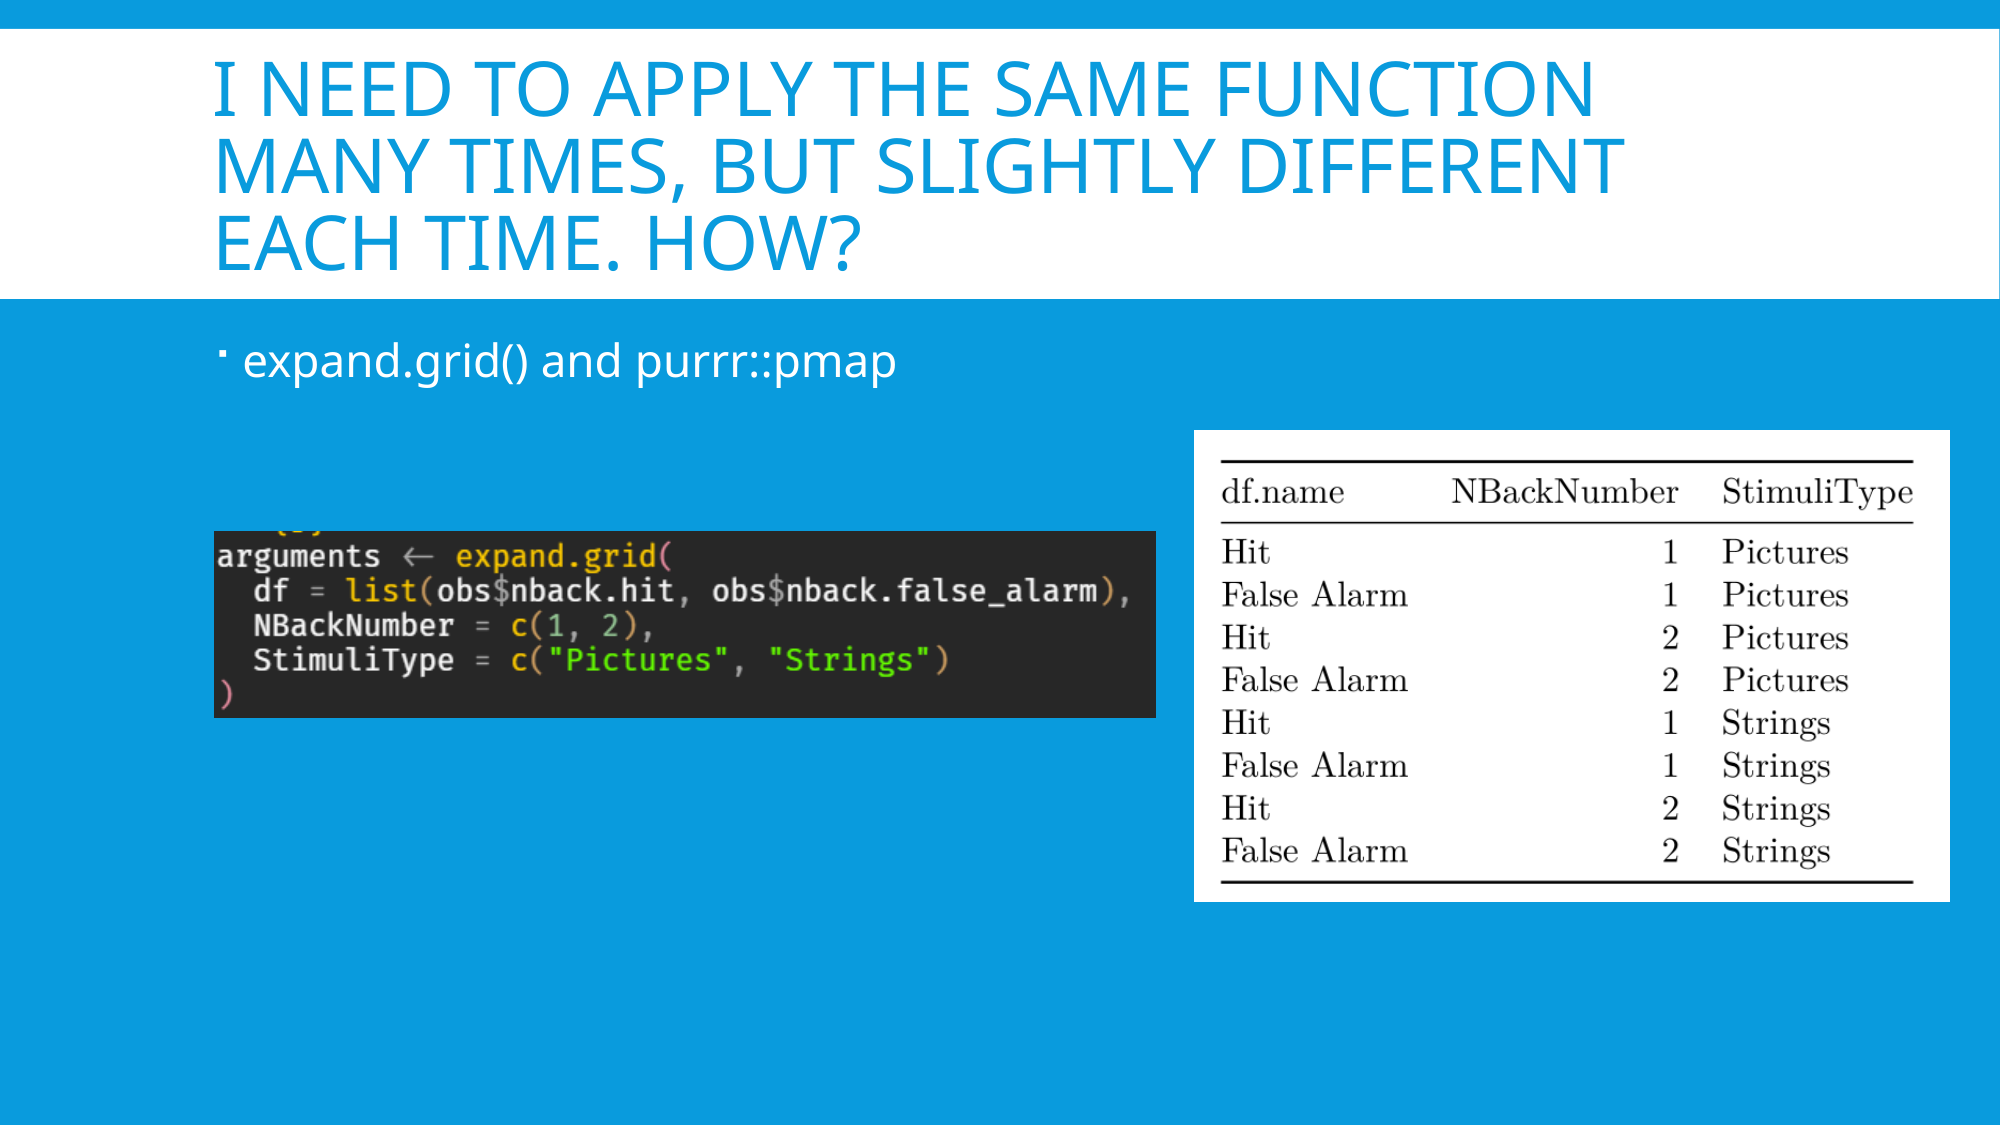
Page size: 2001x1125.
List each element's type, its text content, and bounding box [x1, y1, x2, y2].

list expand.grid() and purrr::pmap [197, 329, 1156, 532]
picture [215, 532, 1155, 717]
picture [1195, 431, 1949, 901]
title I need to apply the same function many times, but slightly different each time. How? [197, 46, 1803, 295]
